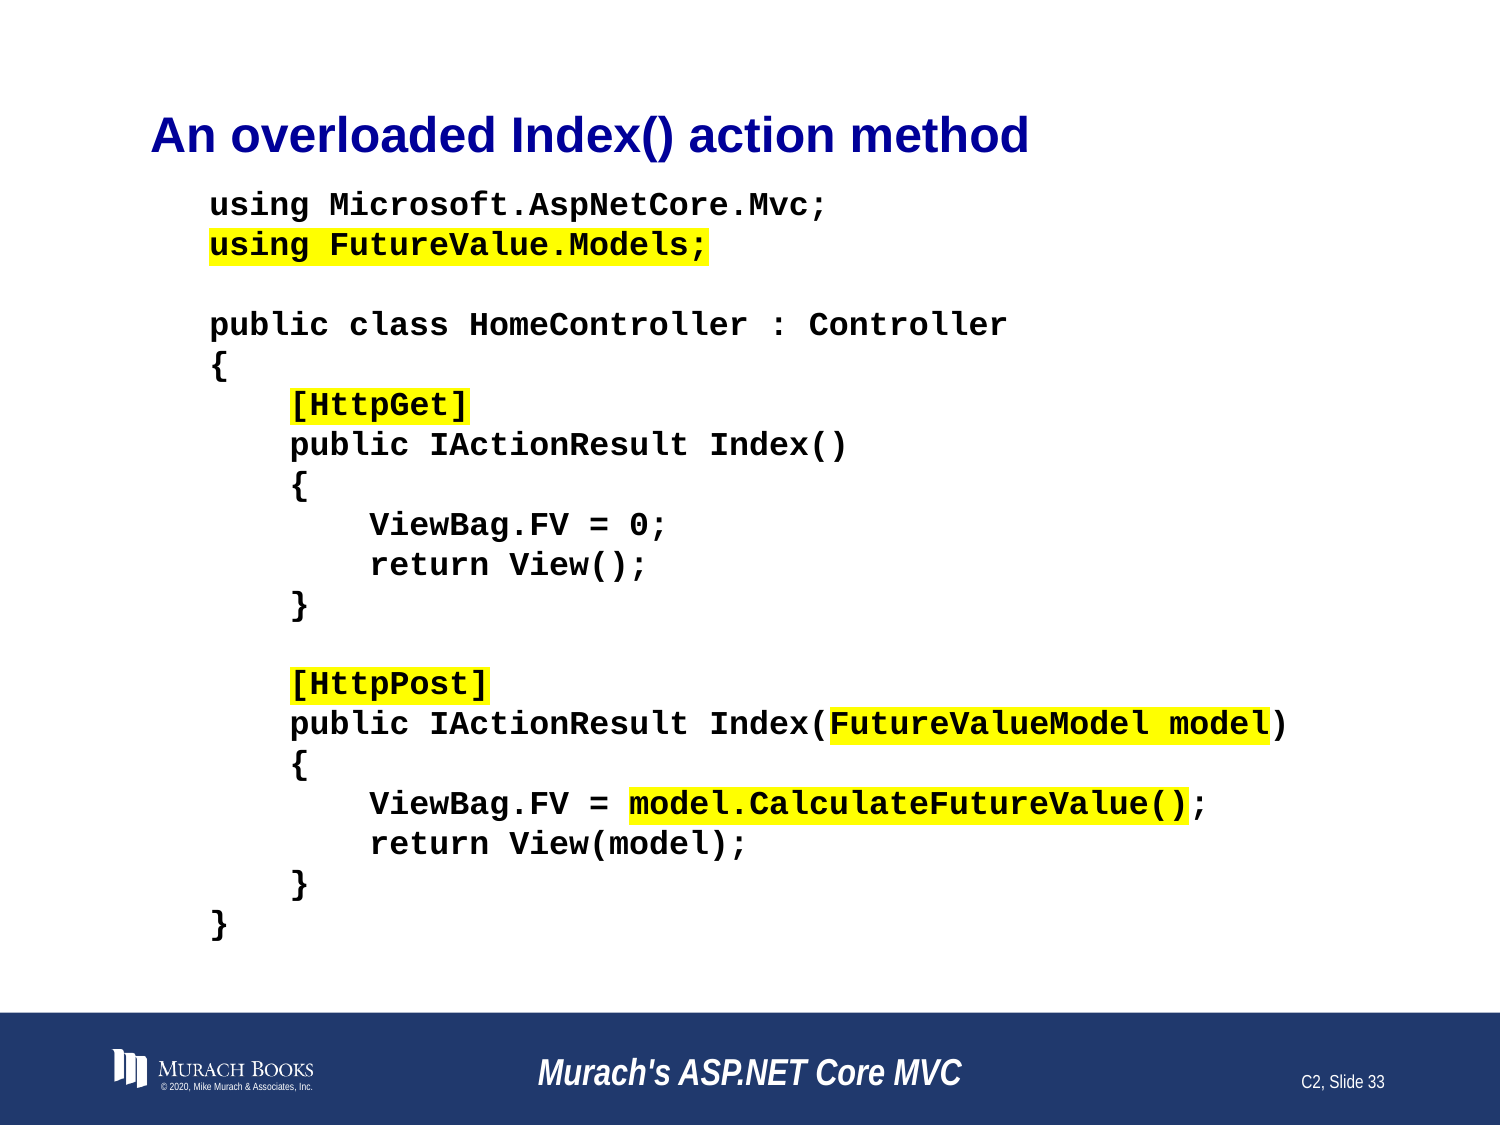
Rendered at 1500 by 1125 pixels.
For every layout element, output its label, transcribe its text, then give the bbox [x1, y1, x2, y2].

title An overloaded Index() action method [150, 102, 1350, 164]
slide_number C2, Slide 33 [1087, 1025, 1400, 1100]
list using Microsoft.AspNetCore.Mvc; using FutureValue.Models; public class HomeController : Controller { [HttpGet] public IActionResult Index() { ViewBag.FV = 0; return View(); } [HttpPost] public IActionResult Index(FutureValueModel model) { ViewBag.FV = model.CalculateFutureValue(); return View(model); } } [137, 174, 1350, 975]
slide_number Murach's ASP.NET Core MVC [463, 1025, 1050, 1100]
footer © 2020, Mike Murach & Associates, Inc. [12, 1025, 463, 1100]
